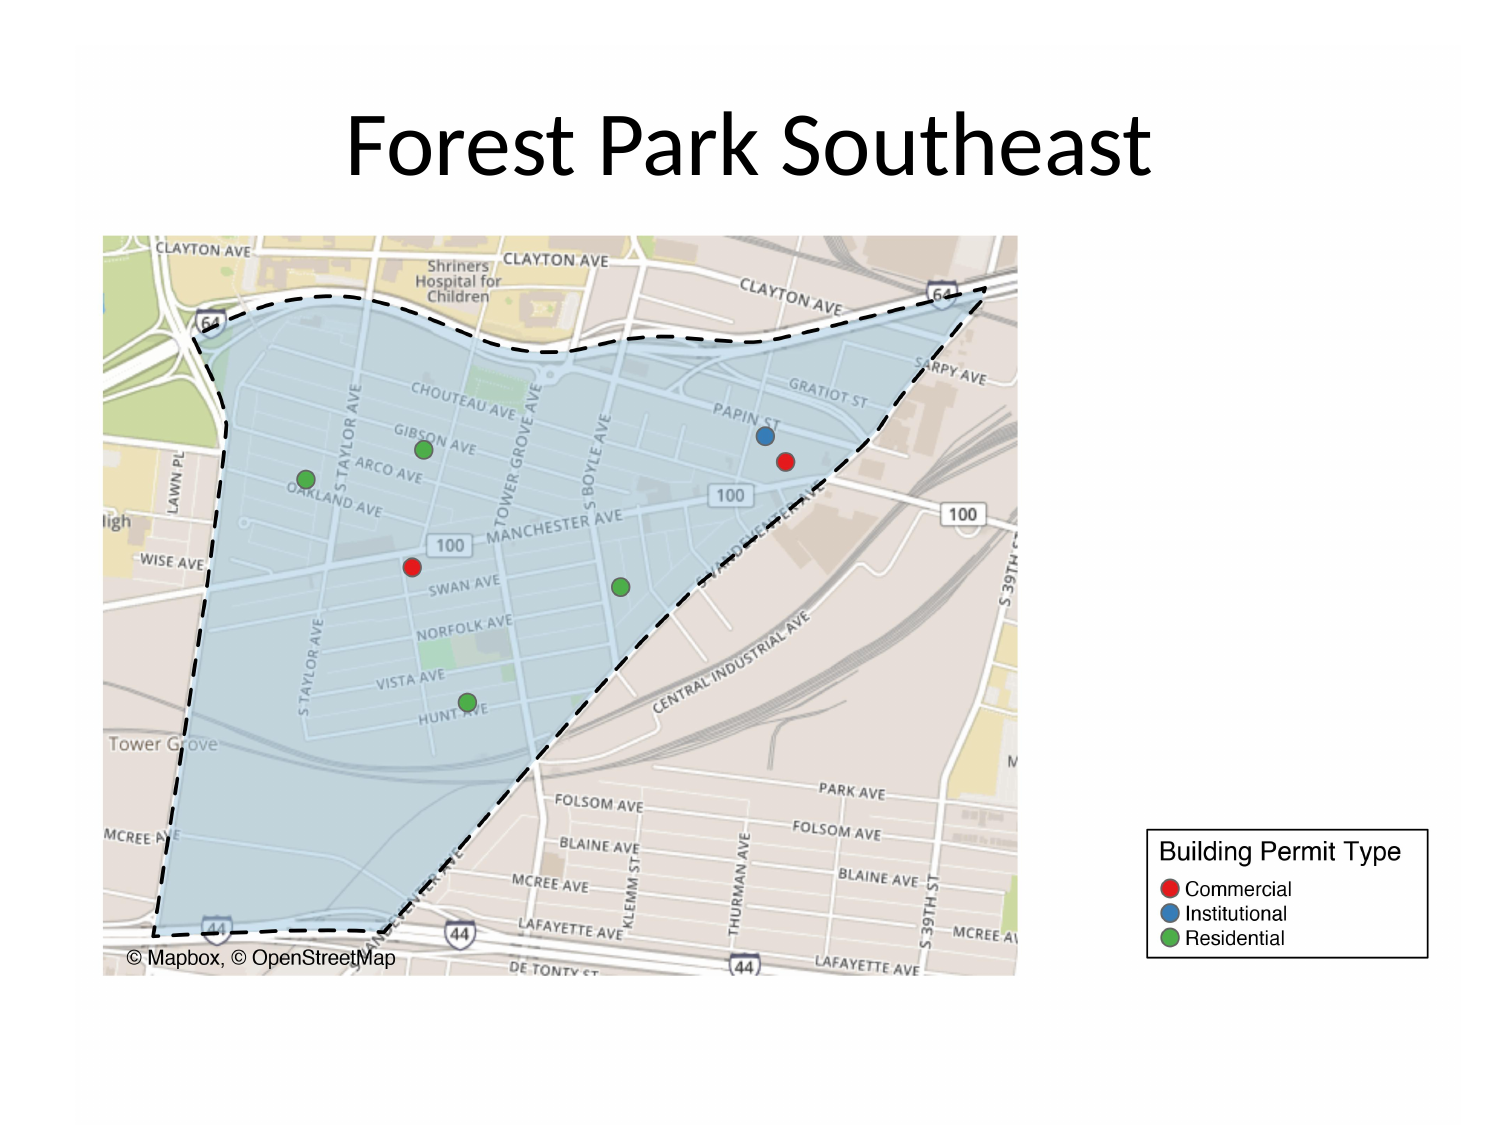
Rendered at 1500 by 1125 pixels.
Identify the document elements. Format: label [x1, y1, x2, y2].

title [74, 44, 1462, 1125]
